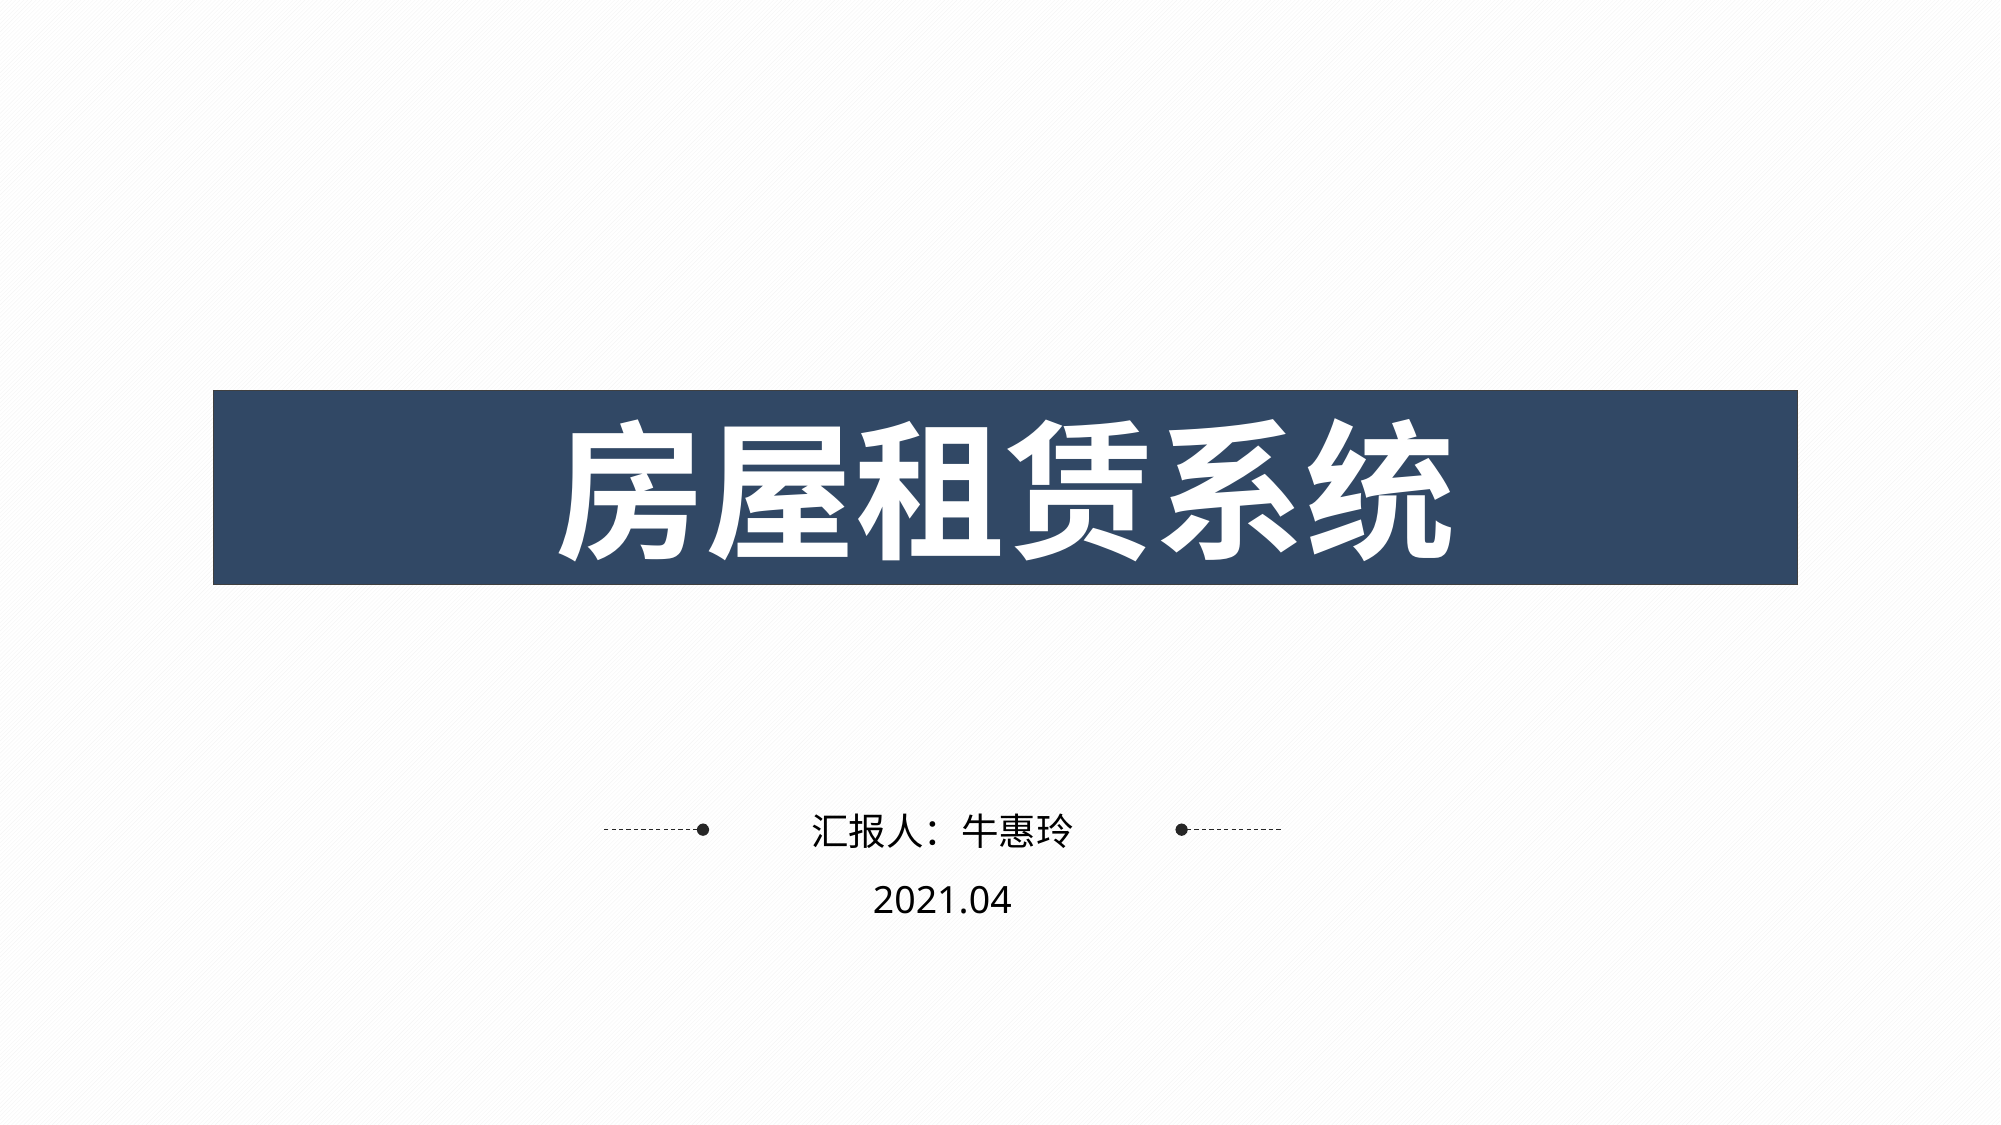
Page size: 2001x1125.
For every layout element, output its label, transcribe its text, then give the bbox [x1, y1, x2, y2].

text_box 汇报人：牛惠玲 2021.04 [722, 785, 1163, 921]
text_box 房屋租赁系统 [213, 390, 1798, 585]
